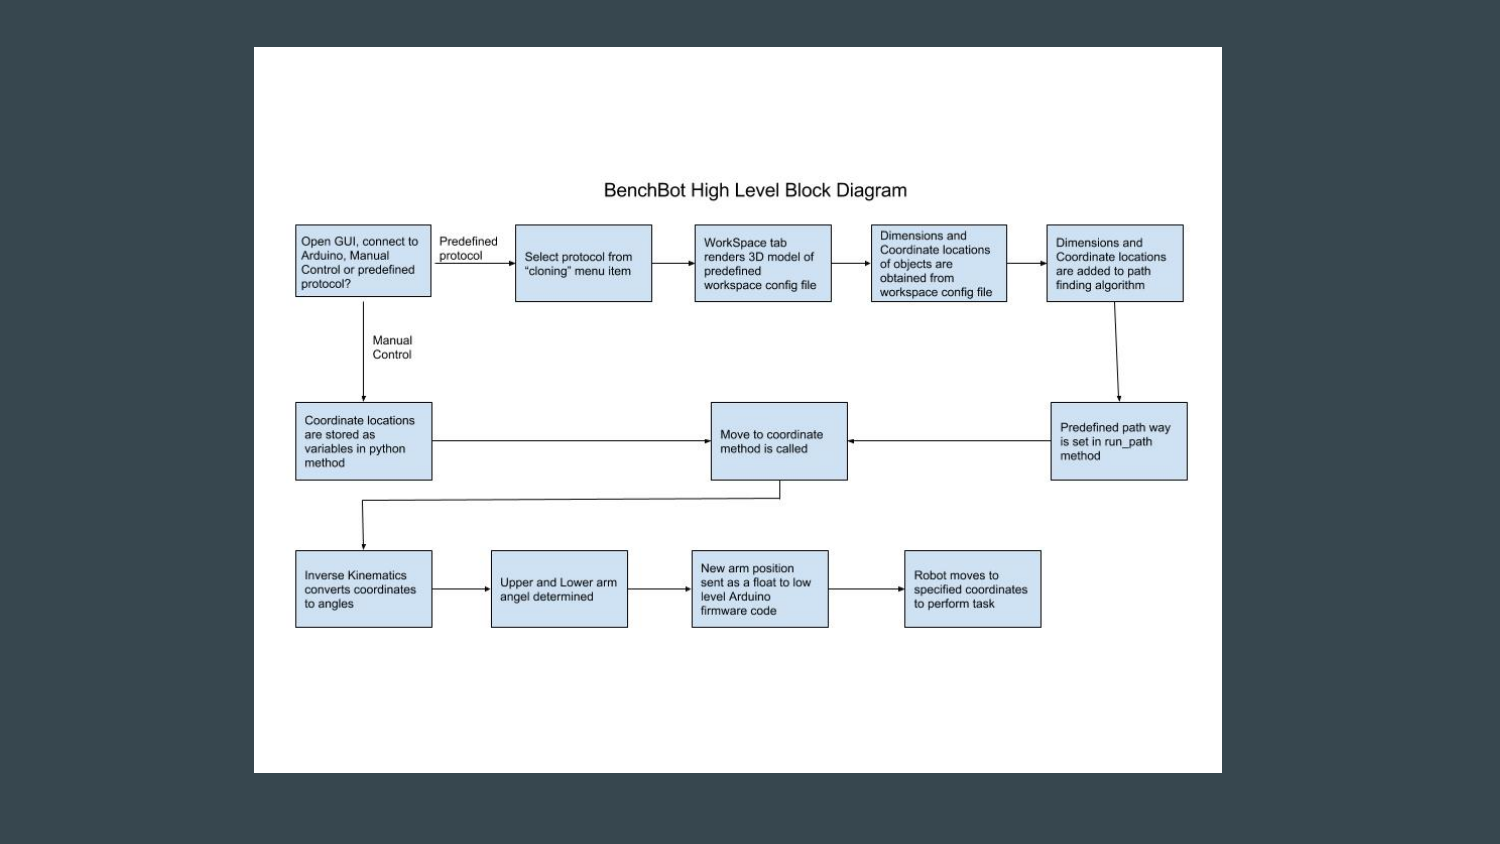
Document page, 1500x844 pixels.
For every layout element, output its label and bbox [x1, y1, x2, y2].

picture [254, 46, 1222, 773]
